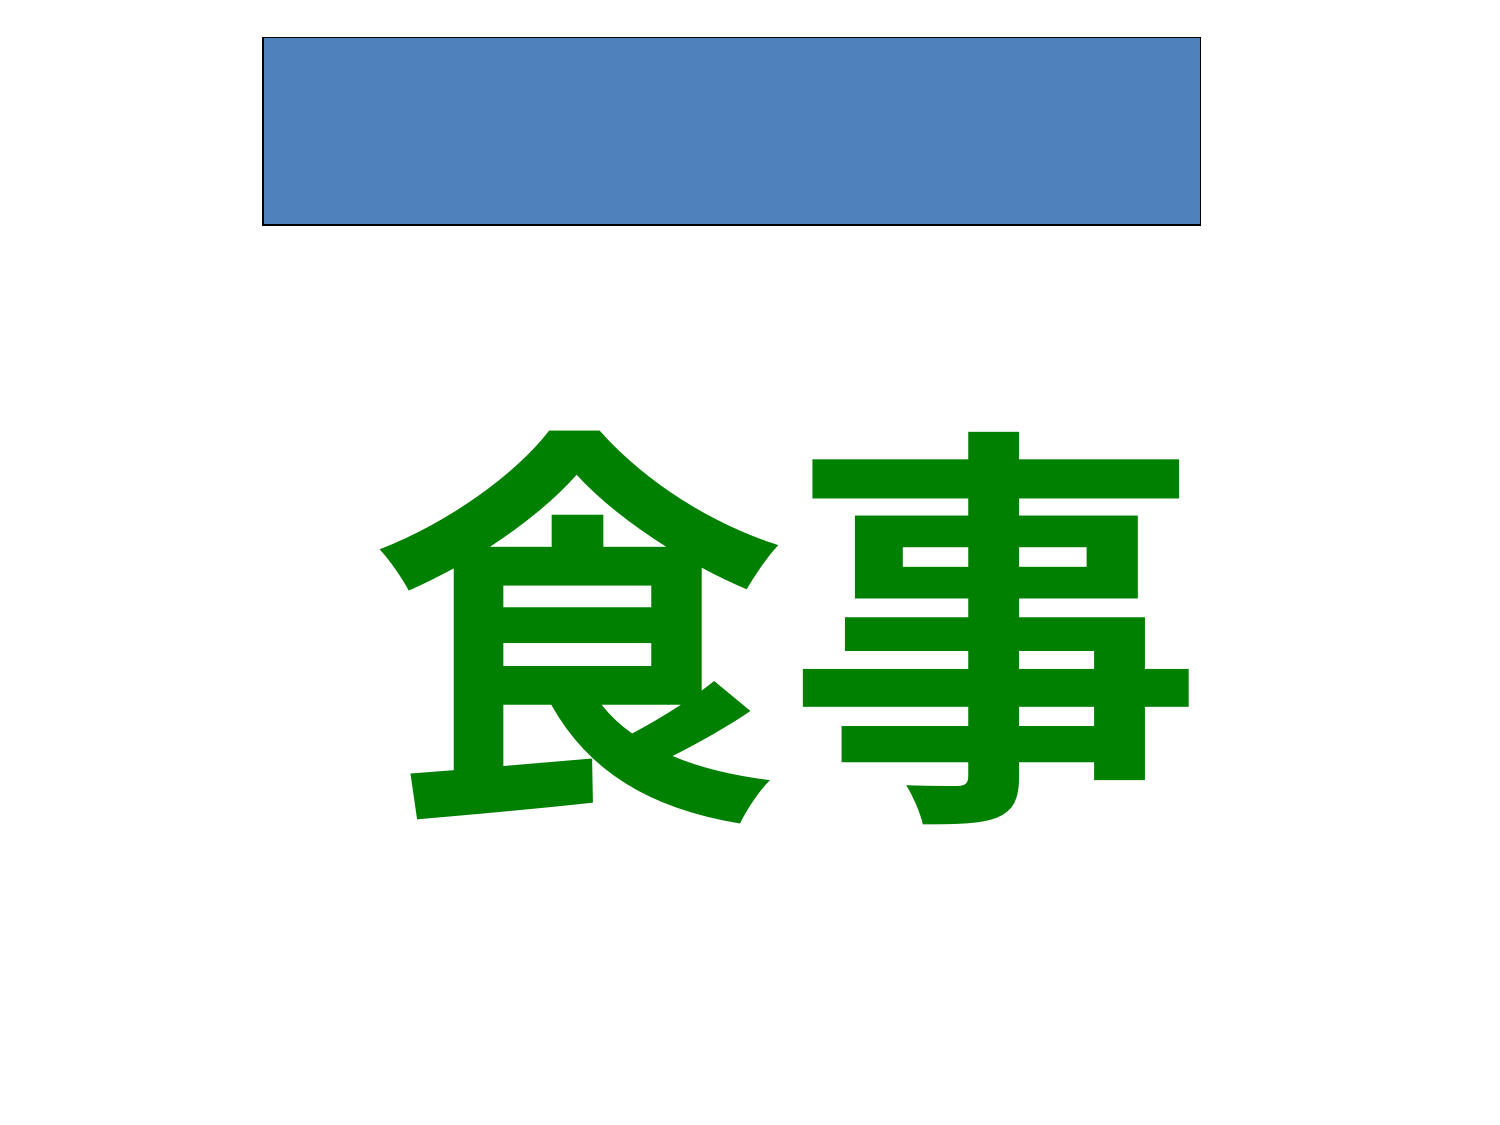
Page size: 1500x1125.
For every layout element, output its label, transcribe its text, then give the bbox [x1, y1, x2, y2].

title しょくじ [75, 45, 1425, 233]
text_box [262, 37, 1201, 225]
list 食事 [150, 362, 1425, 1005]
